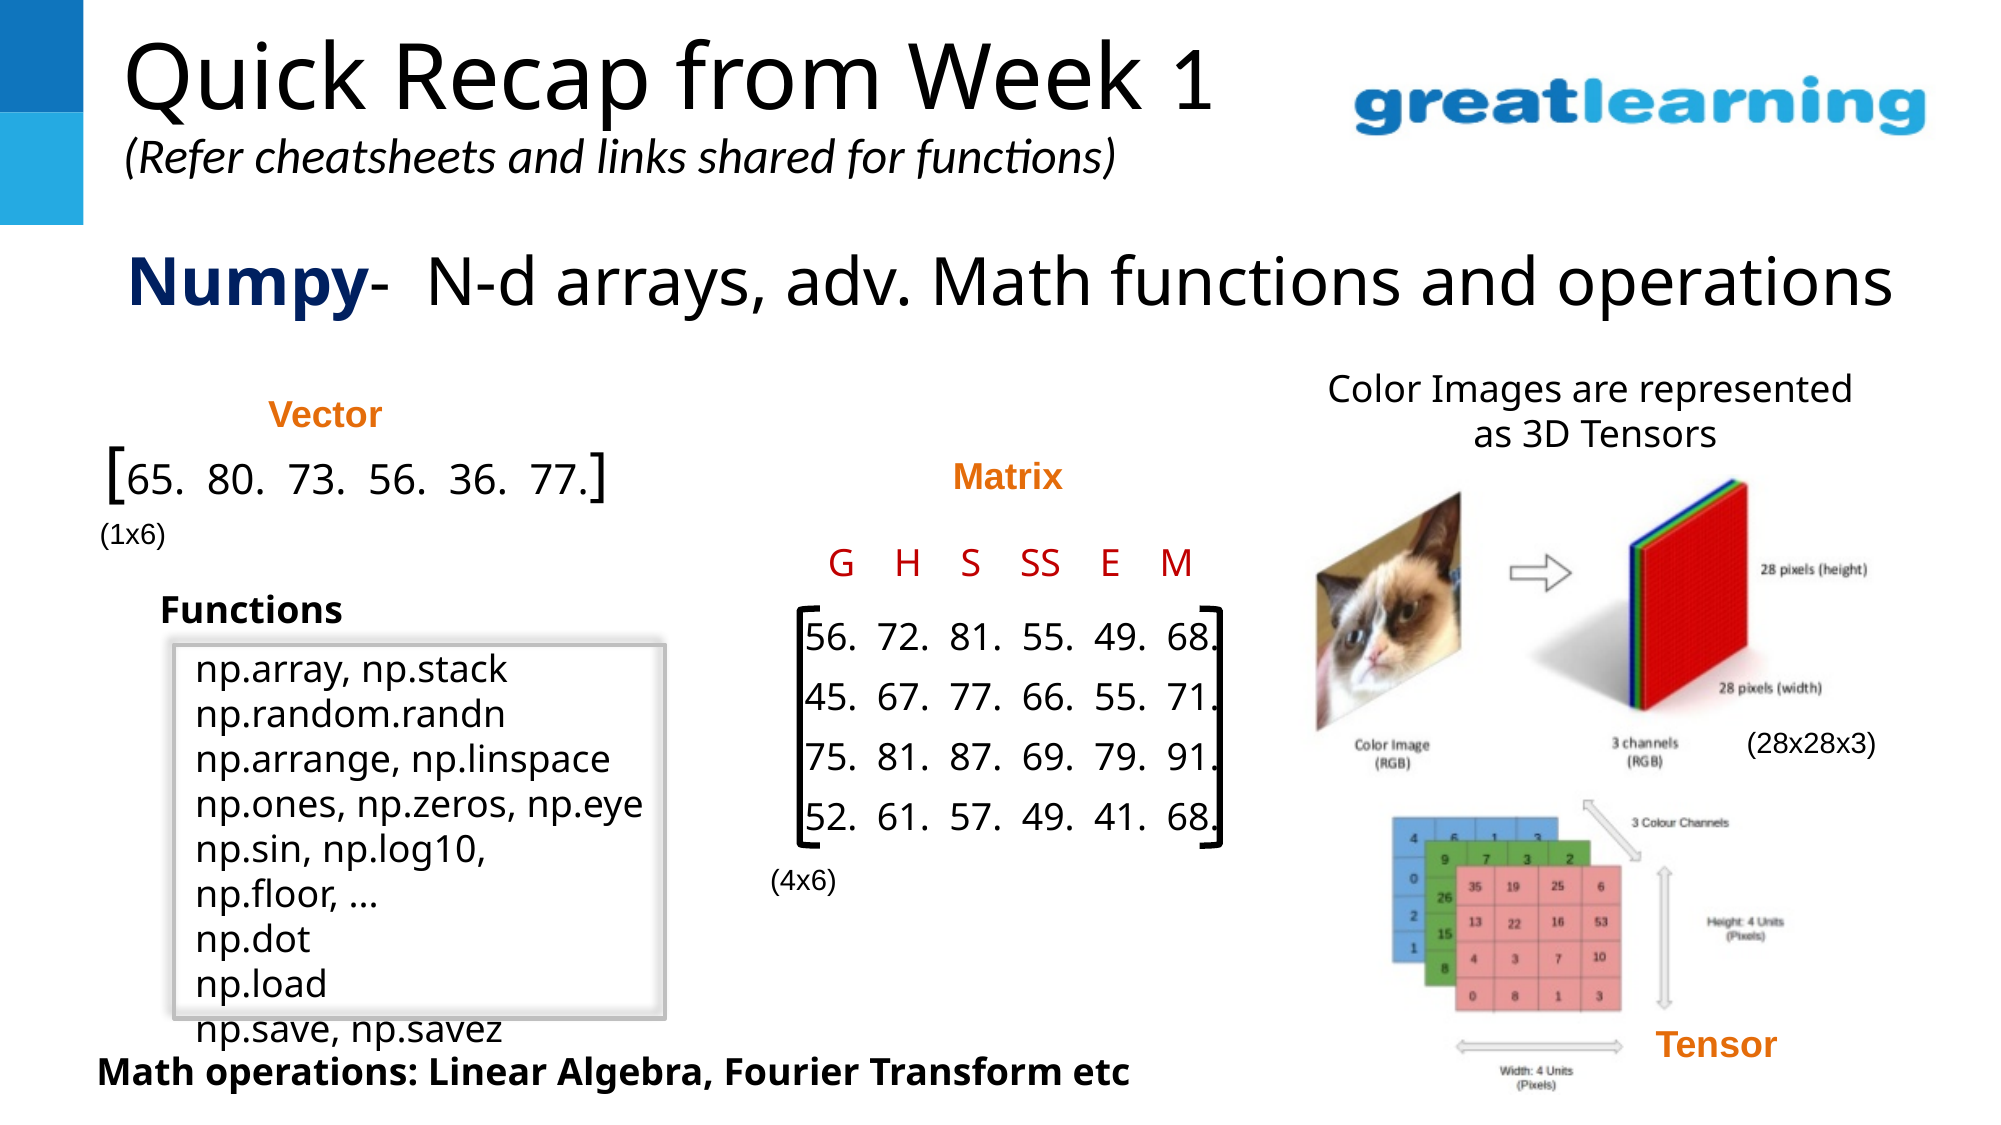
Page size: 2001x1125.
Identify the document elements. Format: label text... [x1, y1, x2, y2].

title Quick Recap from Week 1 (Refer cheatsheets and links shared for functions) [107, 33, 1874, 222]
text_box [754, 444, 1245, 905]
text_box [1284, 357, 1906, 1095]
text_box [84, 382, 603, 559]
picture [1874, 52, 1936, 145]
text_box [149, 578, 1079, 1102]
list Numpy- N-d arrays, adv. Math functions and operations [107, 231, 1955, 1008]
